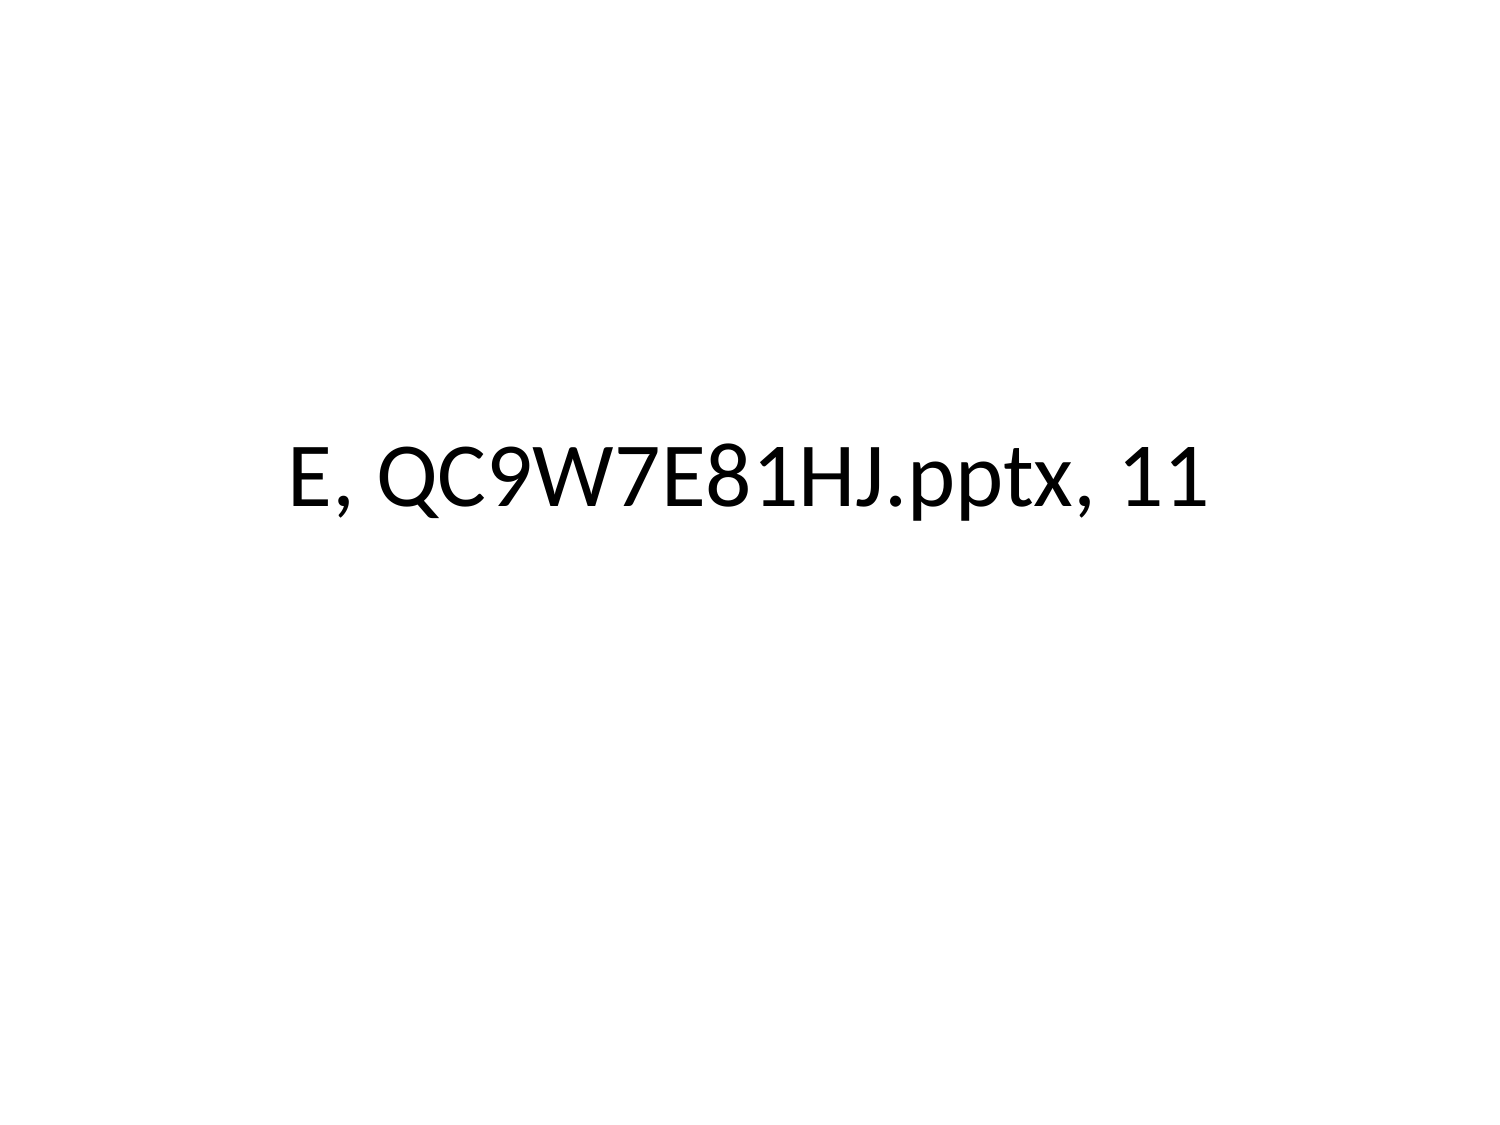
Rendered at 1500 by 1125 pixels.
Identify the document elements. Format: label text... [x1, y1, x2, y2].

title E, QC9W7E81HJ.pptx, 11 [112, 349, 1388, 591]
